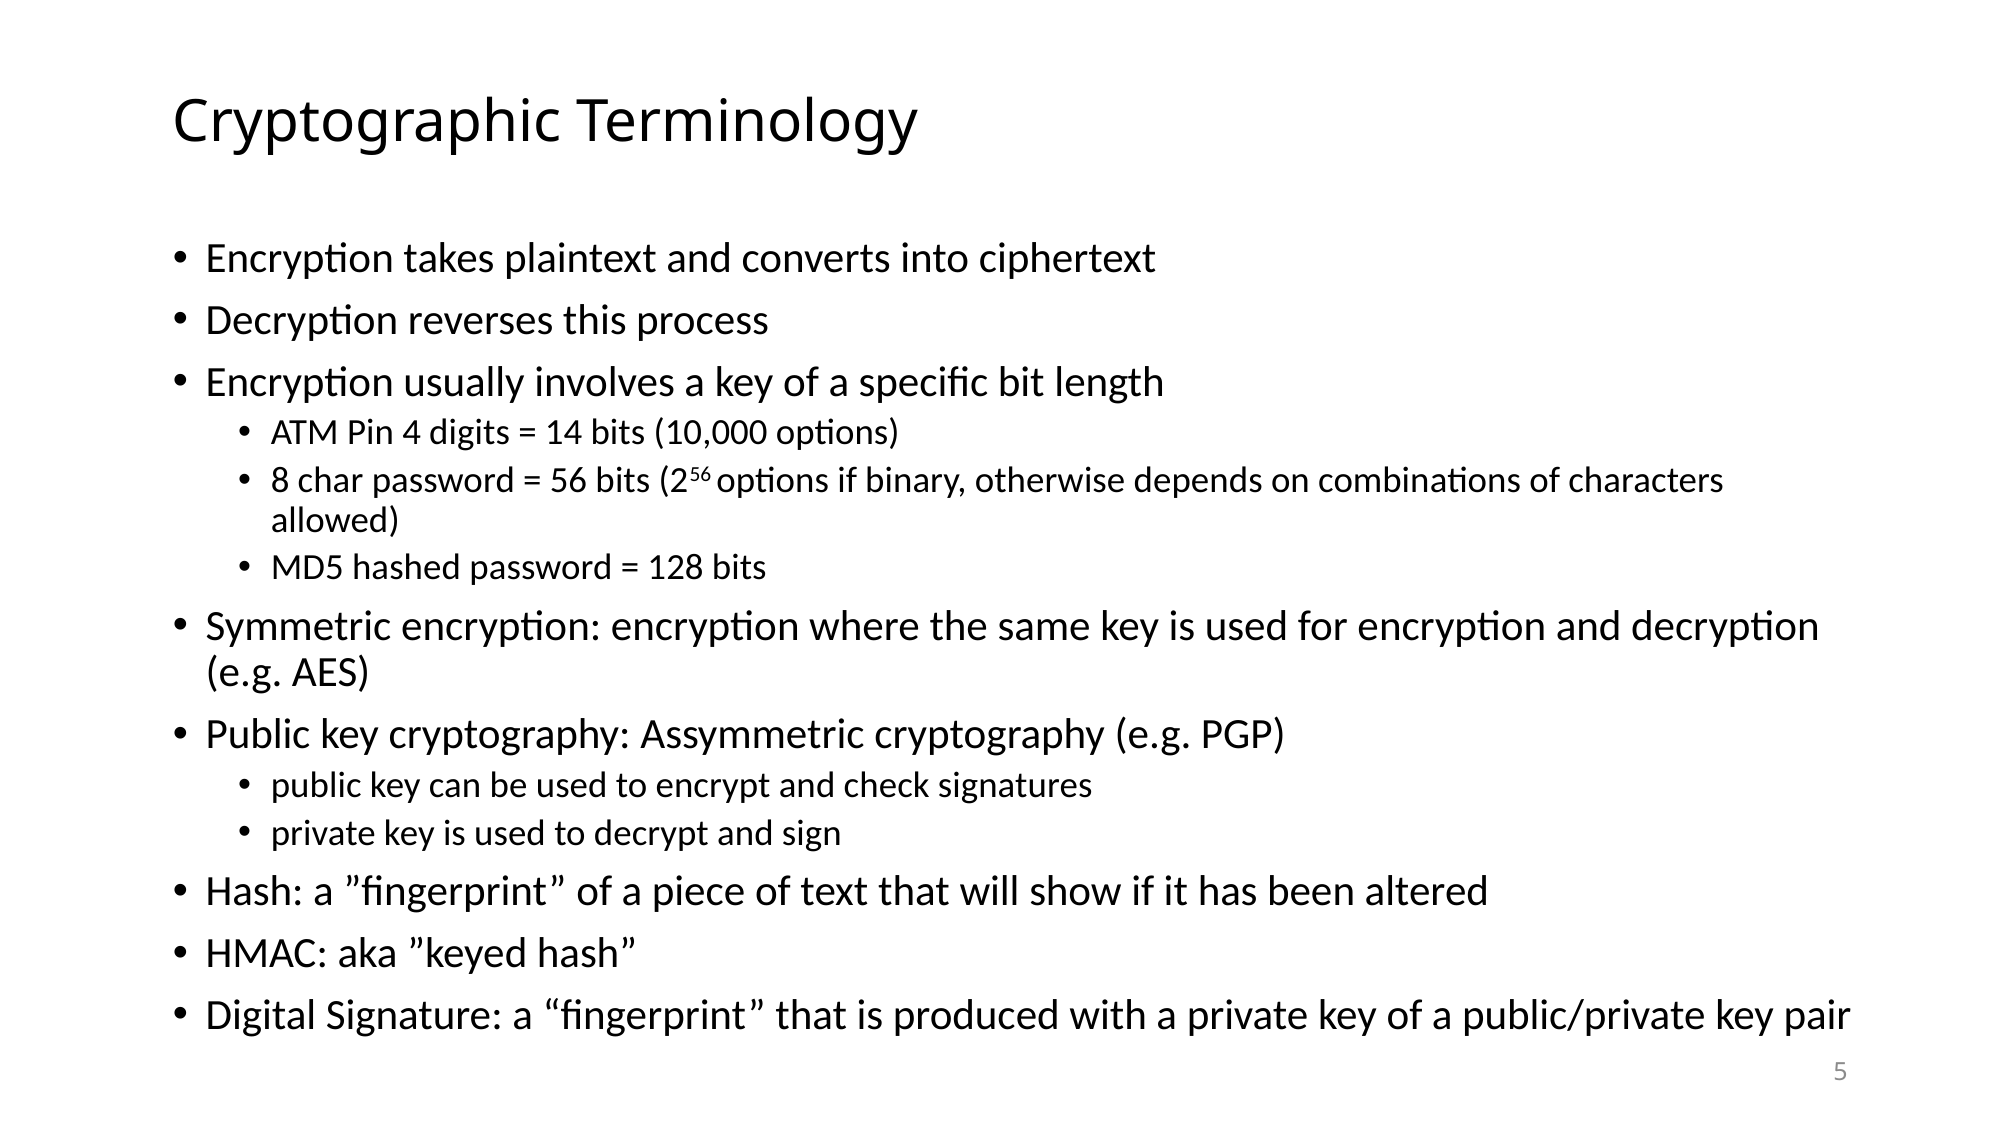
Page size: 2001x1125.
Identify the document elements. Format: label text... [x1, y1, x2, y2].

title Cryptographic Terminology [157, 17, 1356, 227]
slide_number 5 [1412, 1042, 1863, 1103]
list Encryption takes plaintext and converts into ciphertext Decryption reverses this process Encryption usually involves a key of a specific bit length ATM Pin 4 digits = 14 bits (10,000 options) 8 char password = 56 bits (256 options if binary, otherwise depends on combinations of characters allowed) MD5 hashed password = 128 bits Symmetric encryption: encryption where the same key is used for encryption and decryption (e.g. AES) Public key cryptography: Assymmetric cryptography (e.g. PGP) public key can be used to encrypt and check signatures private key is used to decrypt and sign Hash: a ”fingerprint” of a piece of text that will show if it has been altered HMAC: aka ”keyed hash” Digital Signature: a “fingerprint” that is produced with a private key of a public/private key pair [157, 227, 1878, 1071]
